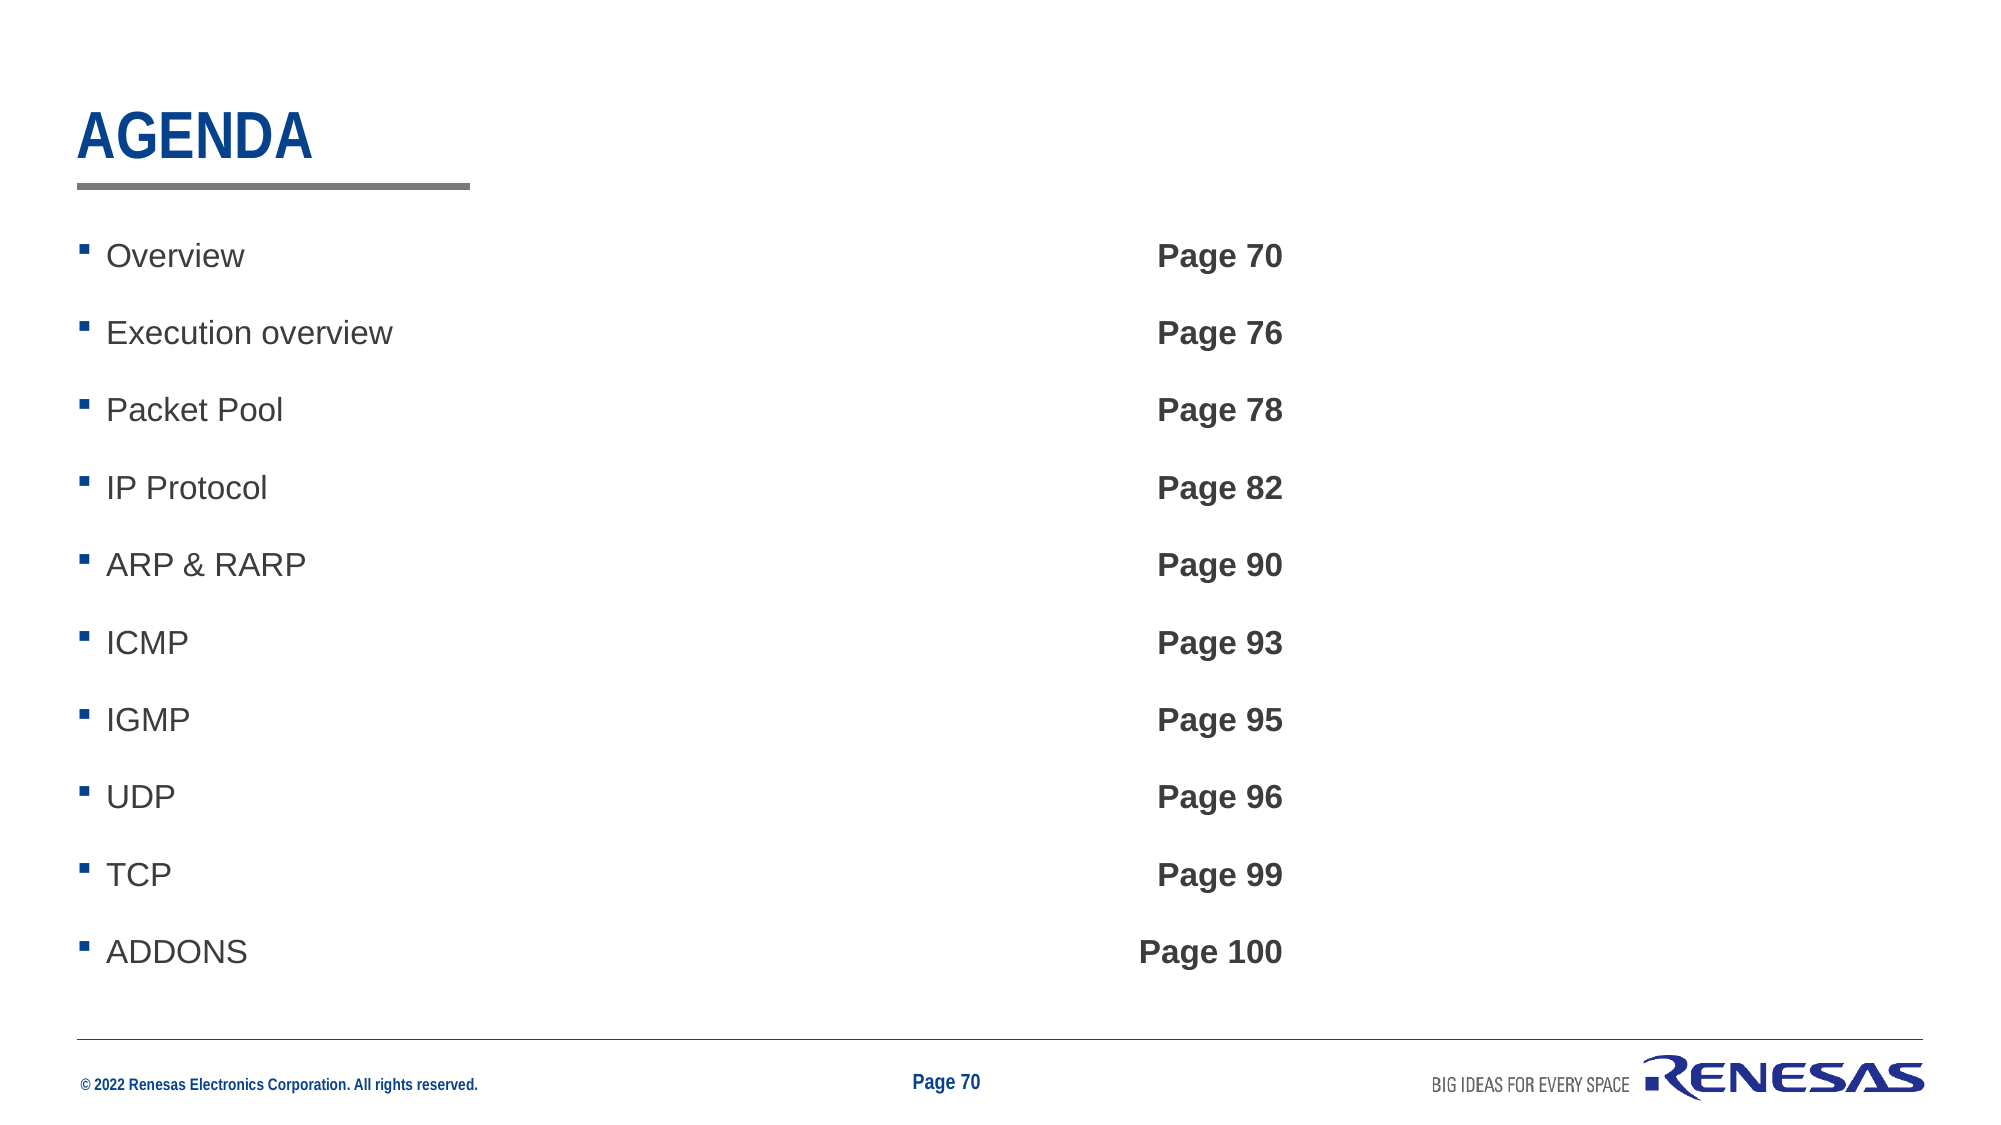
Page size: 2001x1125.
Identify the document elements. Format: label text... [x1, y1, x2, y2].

picture [1425, 1049, 1933, 1106]
title Agenda [76, 97, 1922, 173]
list Overview Page 70 Execution overview Page 76 Packet Pool Page 78 IP Protocol Page 82 ARP & RARP Page 90 ICMP Page 93 IGMP Page 95 UDP Page 96 TCP Page 99 ADDONS Page 100 [76, 233, 1922, 979]
